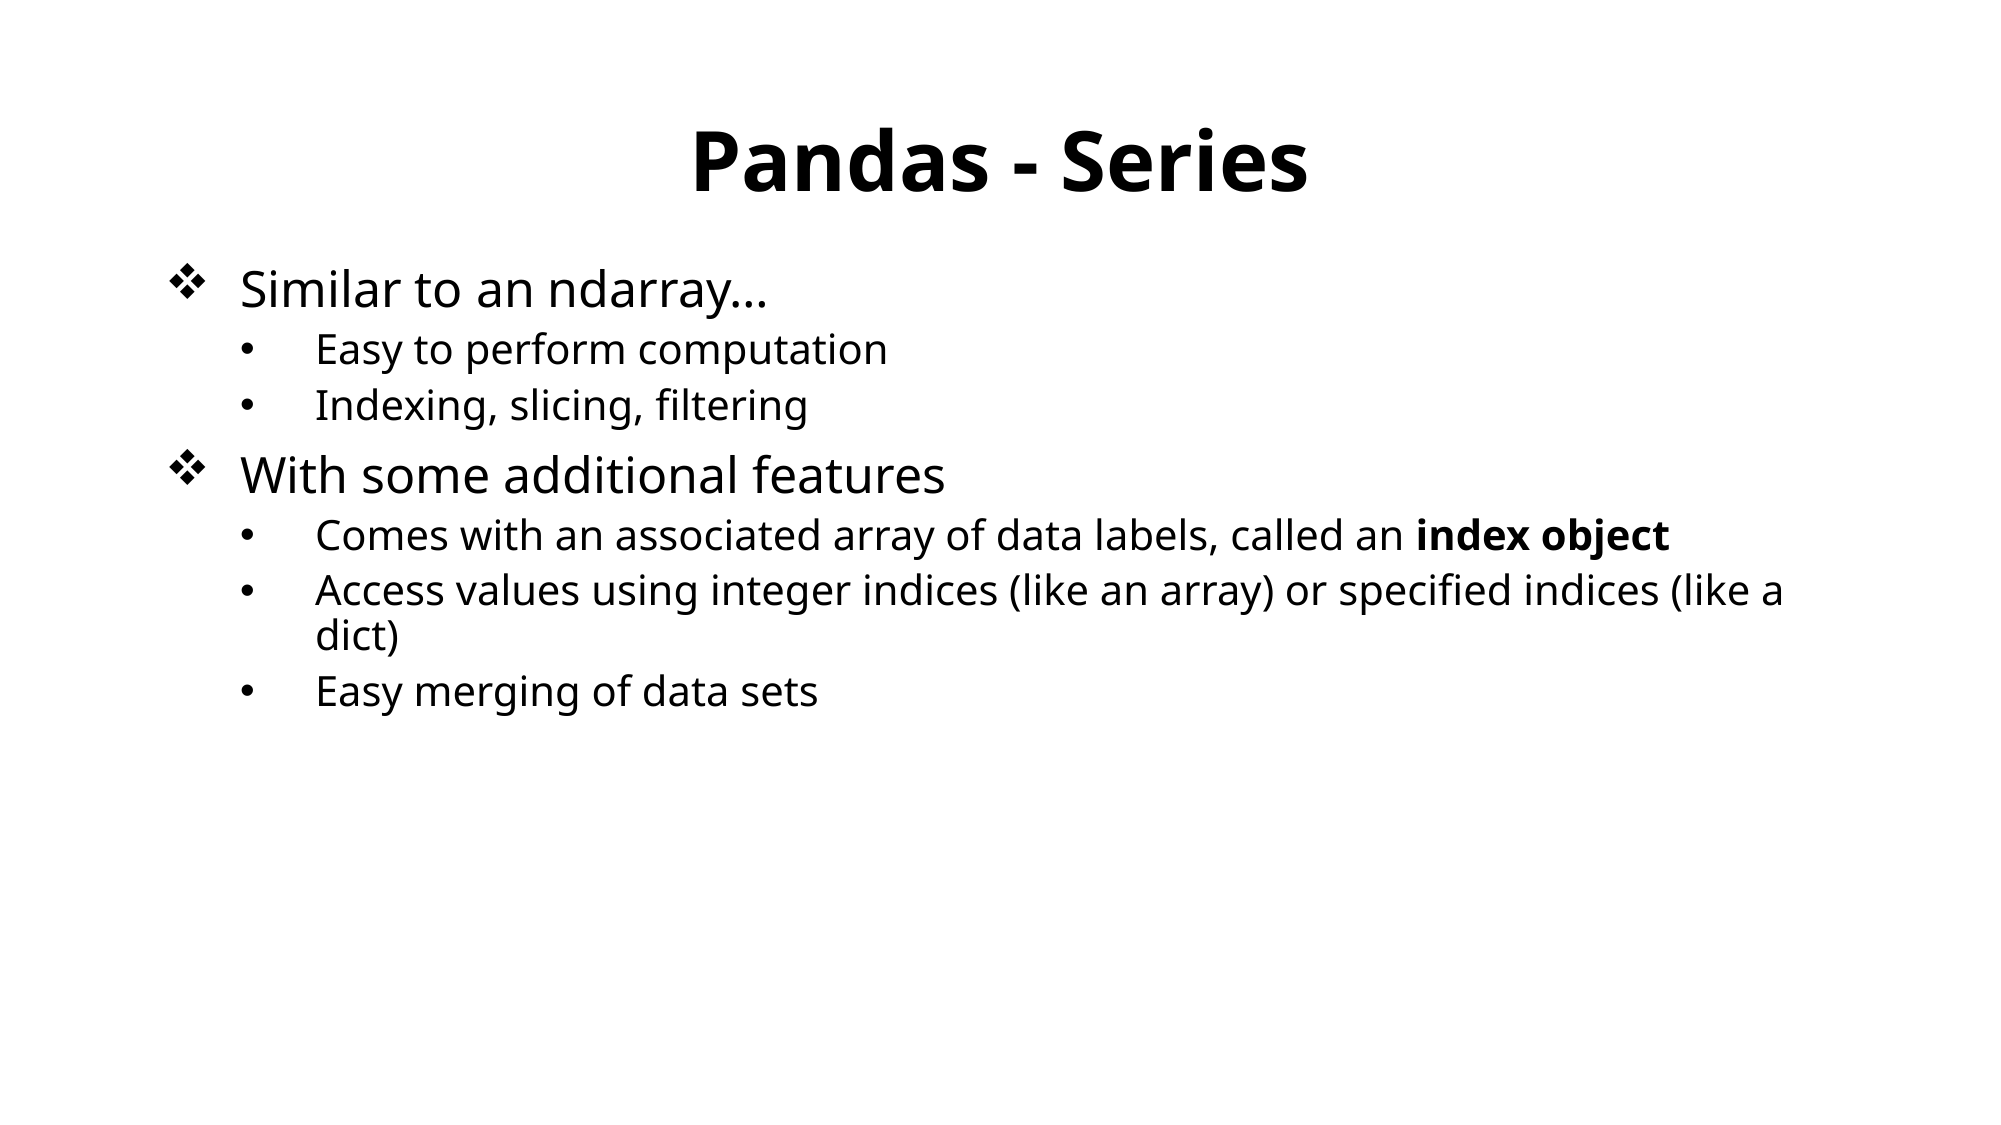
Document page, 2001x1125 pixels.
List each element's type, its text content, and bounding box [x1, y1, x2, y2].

subtitle Similar to an ndarray… Easy to perform computation Indexing, slicing, filtering With some additional features Comes with an associated array of data labels, called an index object Access values using integer indices (like an array) or specified indices (like a dict) Easy merging of data sets [150, 256, 1867, 989]
title Pandas - Series [249, 84, 1750, 217]
